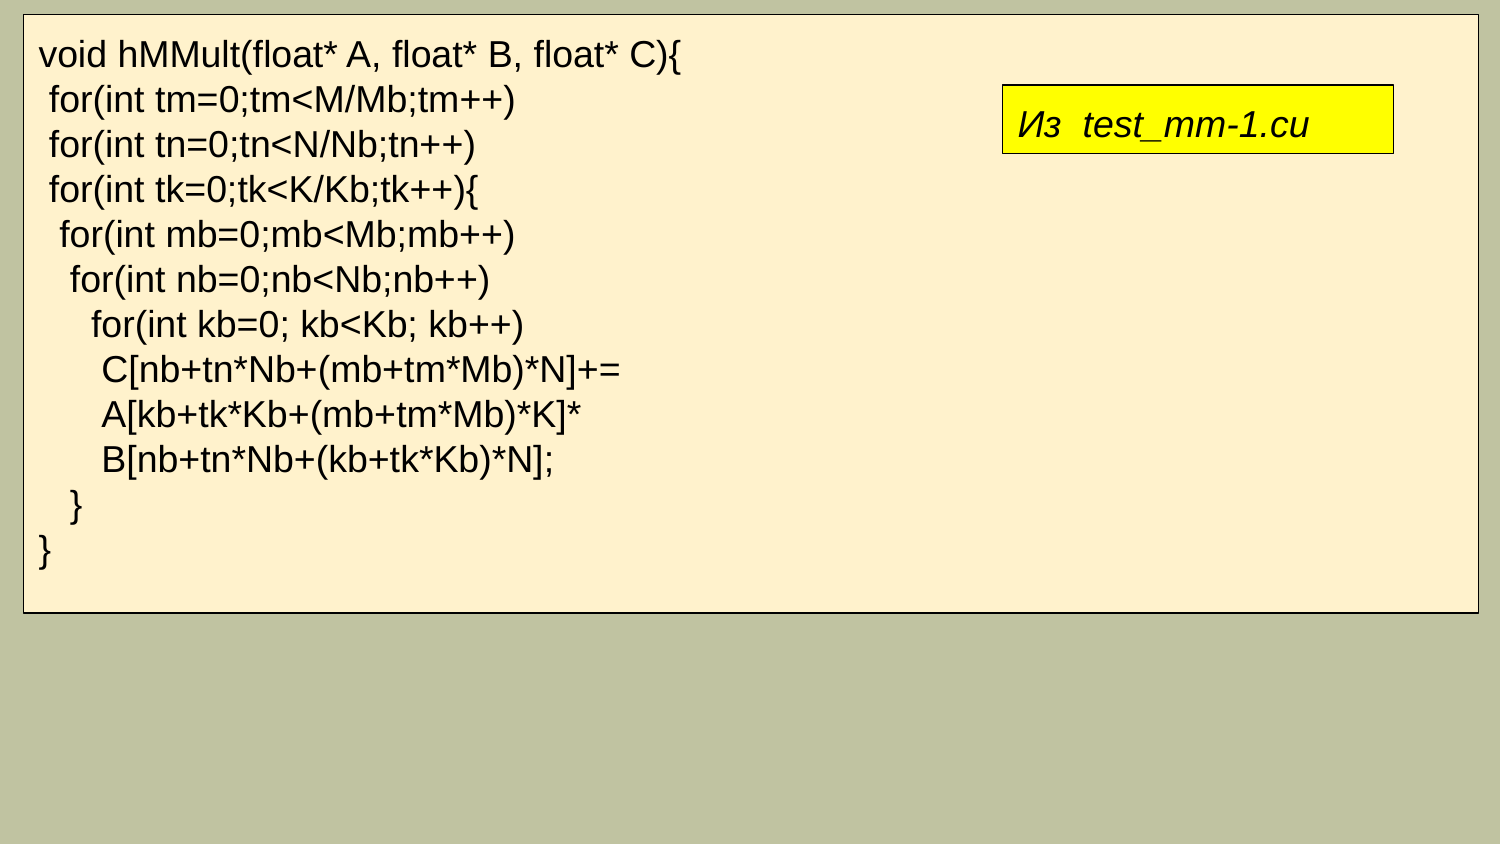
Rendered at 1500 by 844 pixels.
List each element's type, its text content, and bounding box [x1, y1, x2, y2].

text_box void hMMult(float* A, float* B, float* C){ for(int tm=0;tm<M/Mb;tm++) for(int tn=0;tn<N/Nb;tn++) for(int tk=0;tk<K/Kb;tk++){ for(int mb=0;mb<Mb;mb++) for(int nb=0;nb<Nb;nb++) for(int kb=0; kb<Kb; kb++) C[nb+tn*Nb+(mb+tm*Mb)*N]+= A[kb+tk*Kb+(mb+tm*Mb)*K]* B[nb+tn*Nb+(kb+tk*Kb)*N]; } } [23, 14, 1479, 614]
text_box Из test_mm-1.cu [1002, 84, 1394, 154]
